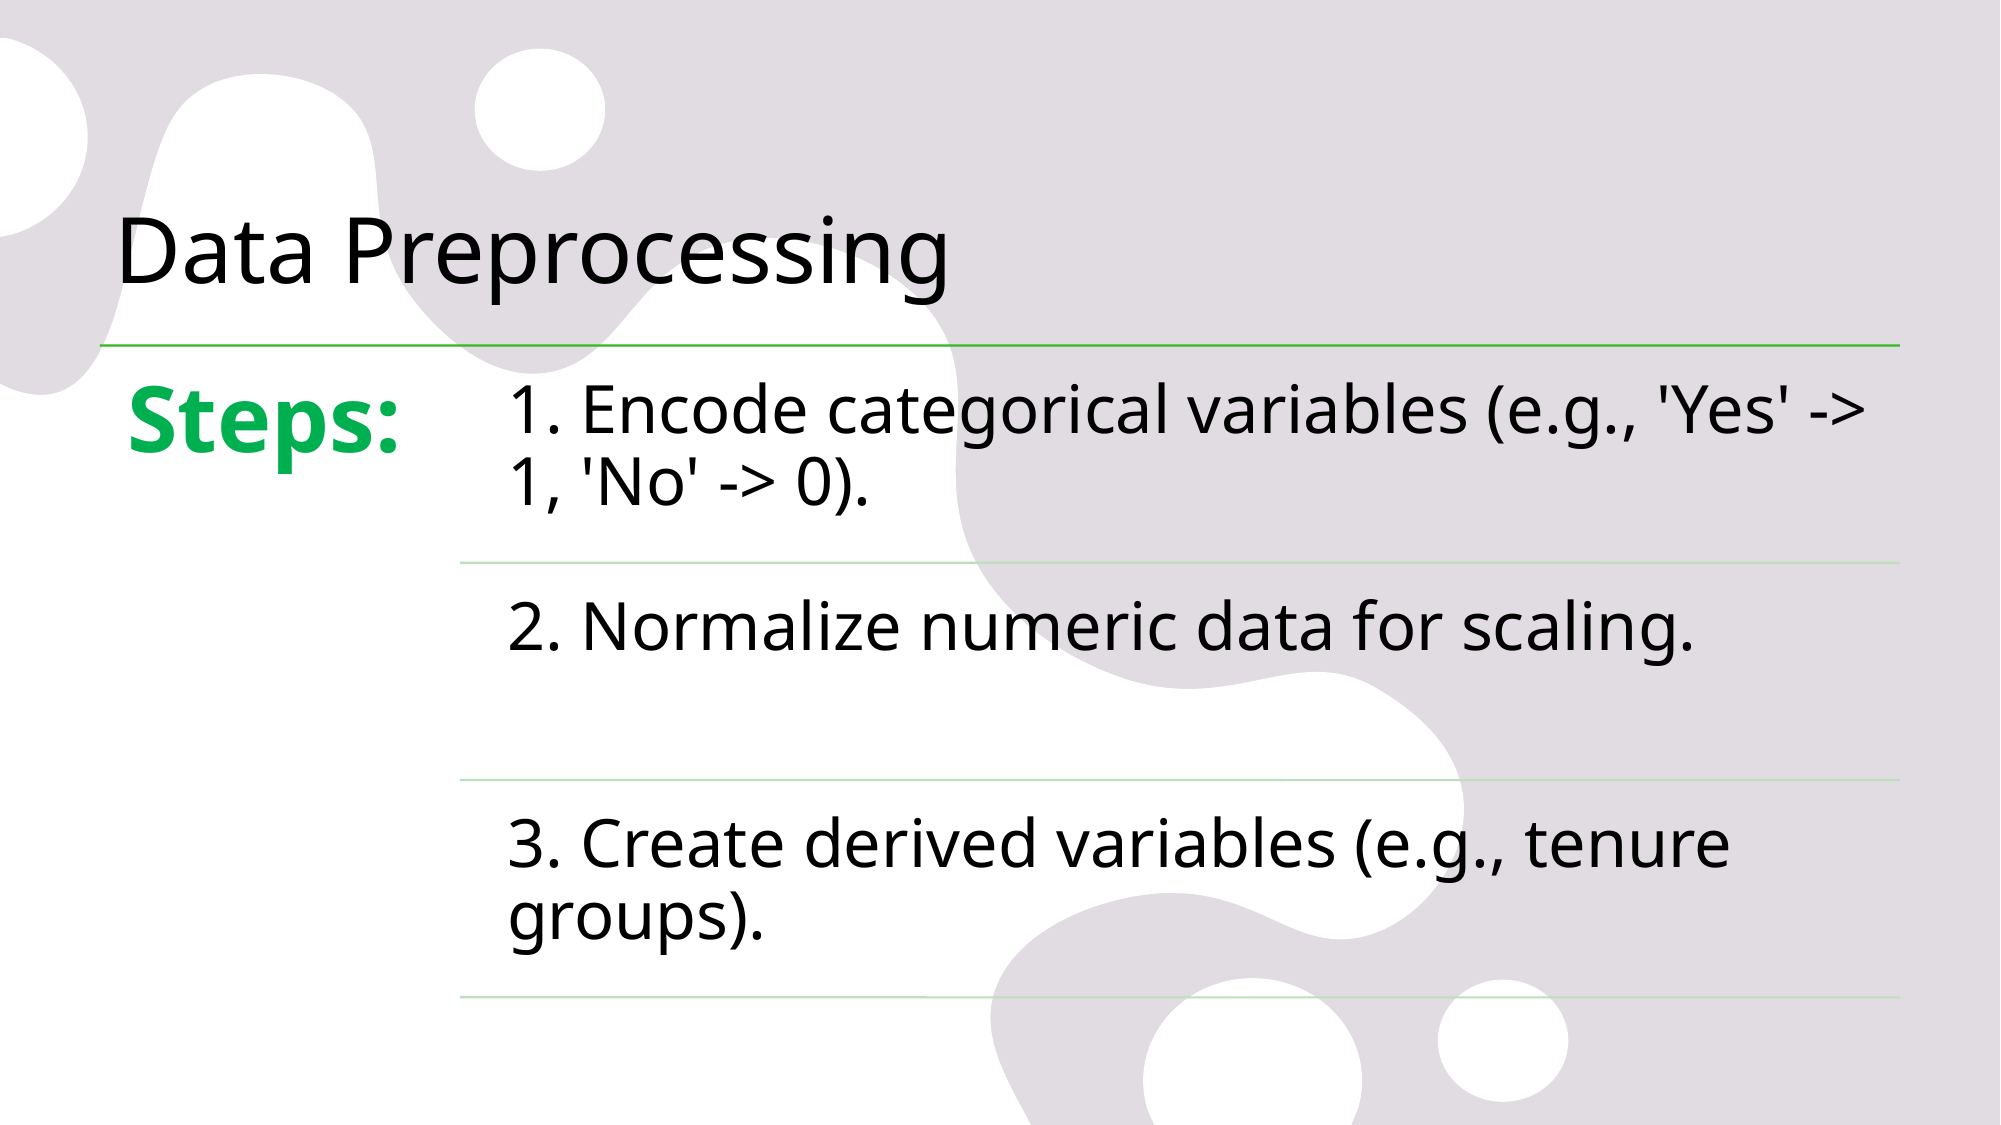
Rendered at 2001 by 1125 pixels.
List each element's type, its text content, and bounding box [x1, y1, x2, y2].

title Data Preprocessing [99, 91, 1900, 309]
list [99, 345, 1900, 1008]
